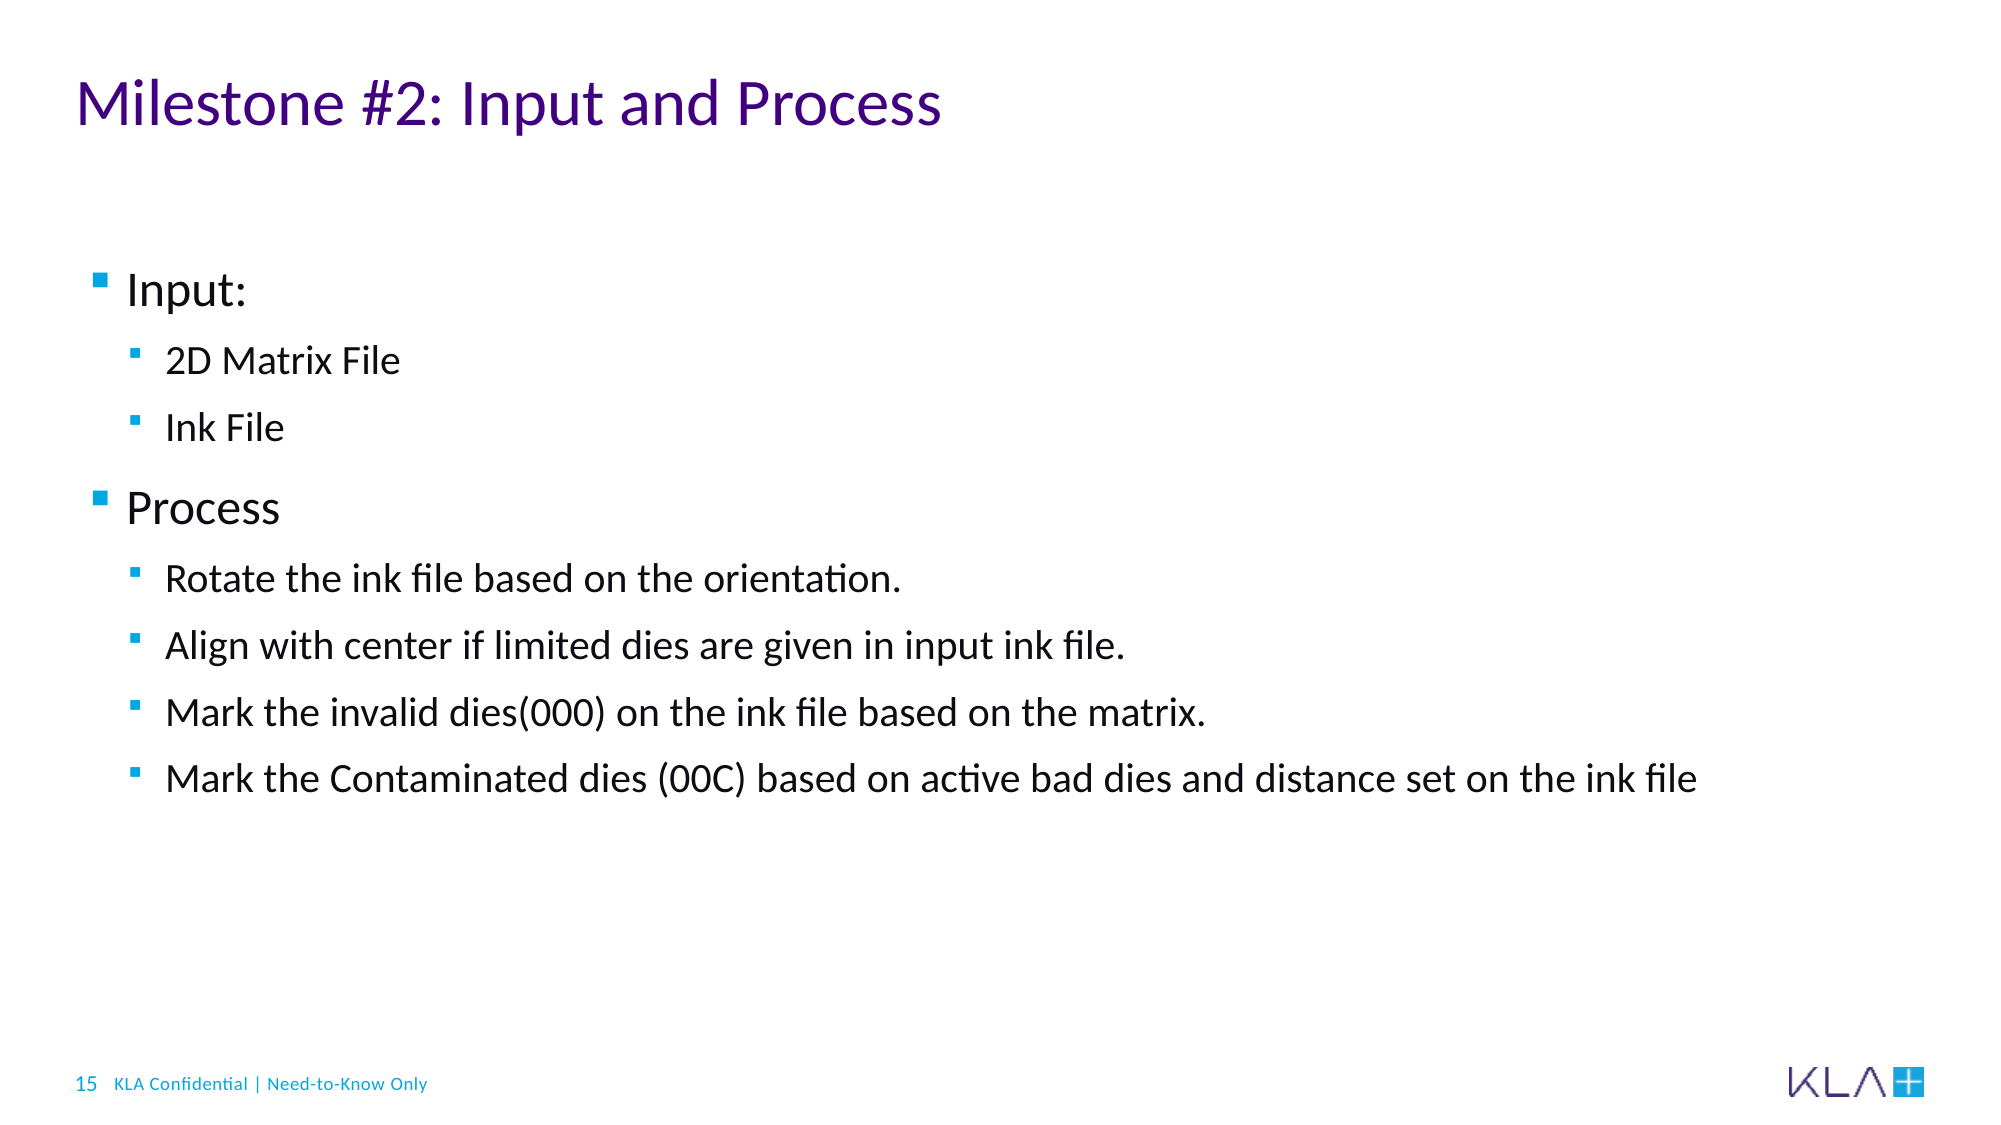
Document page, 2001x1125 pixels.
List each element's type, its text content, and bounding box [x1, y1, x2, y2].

picture [1789, 1067, 1924, 1097]
title Milestone #2: Input and Process [60, 60, 1935, 150]
list Input: 2D Matrix File Ink File Process Rotate the ink file based on the orientation. Align with center if limited dies are given in input ink file. Mark the invalid dies(000) on the ink file based on the matrix. Mark the Contaminated dies (00C) based on active bad dies and distance set on the ink file [73, 248, 1935, 1036]
picture [185, 1081, 190, 1090]
